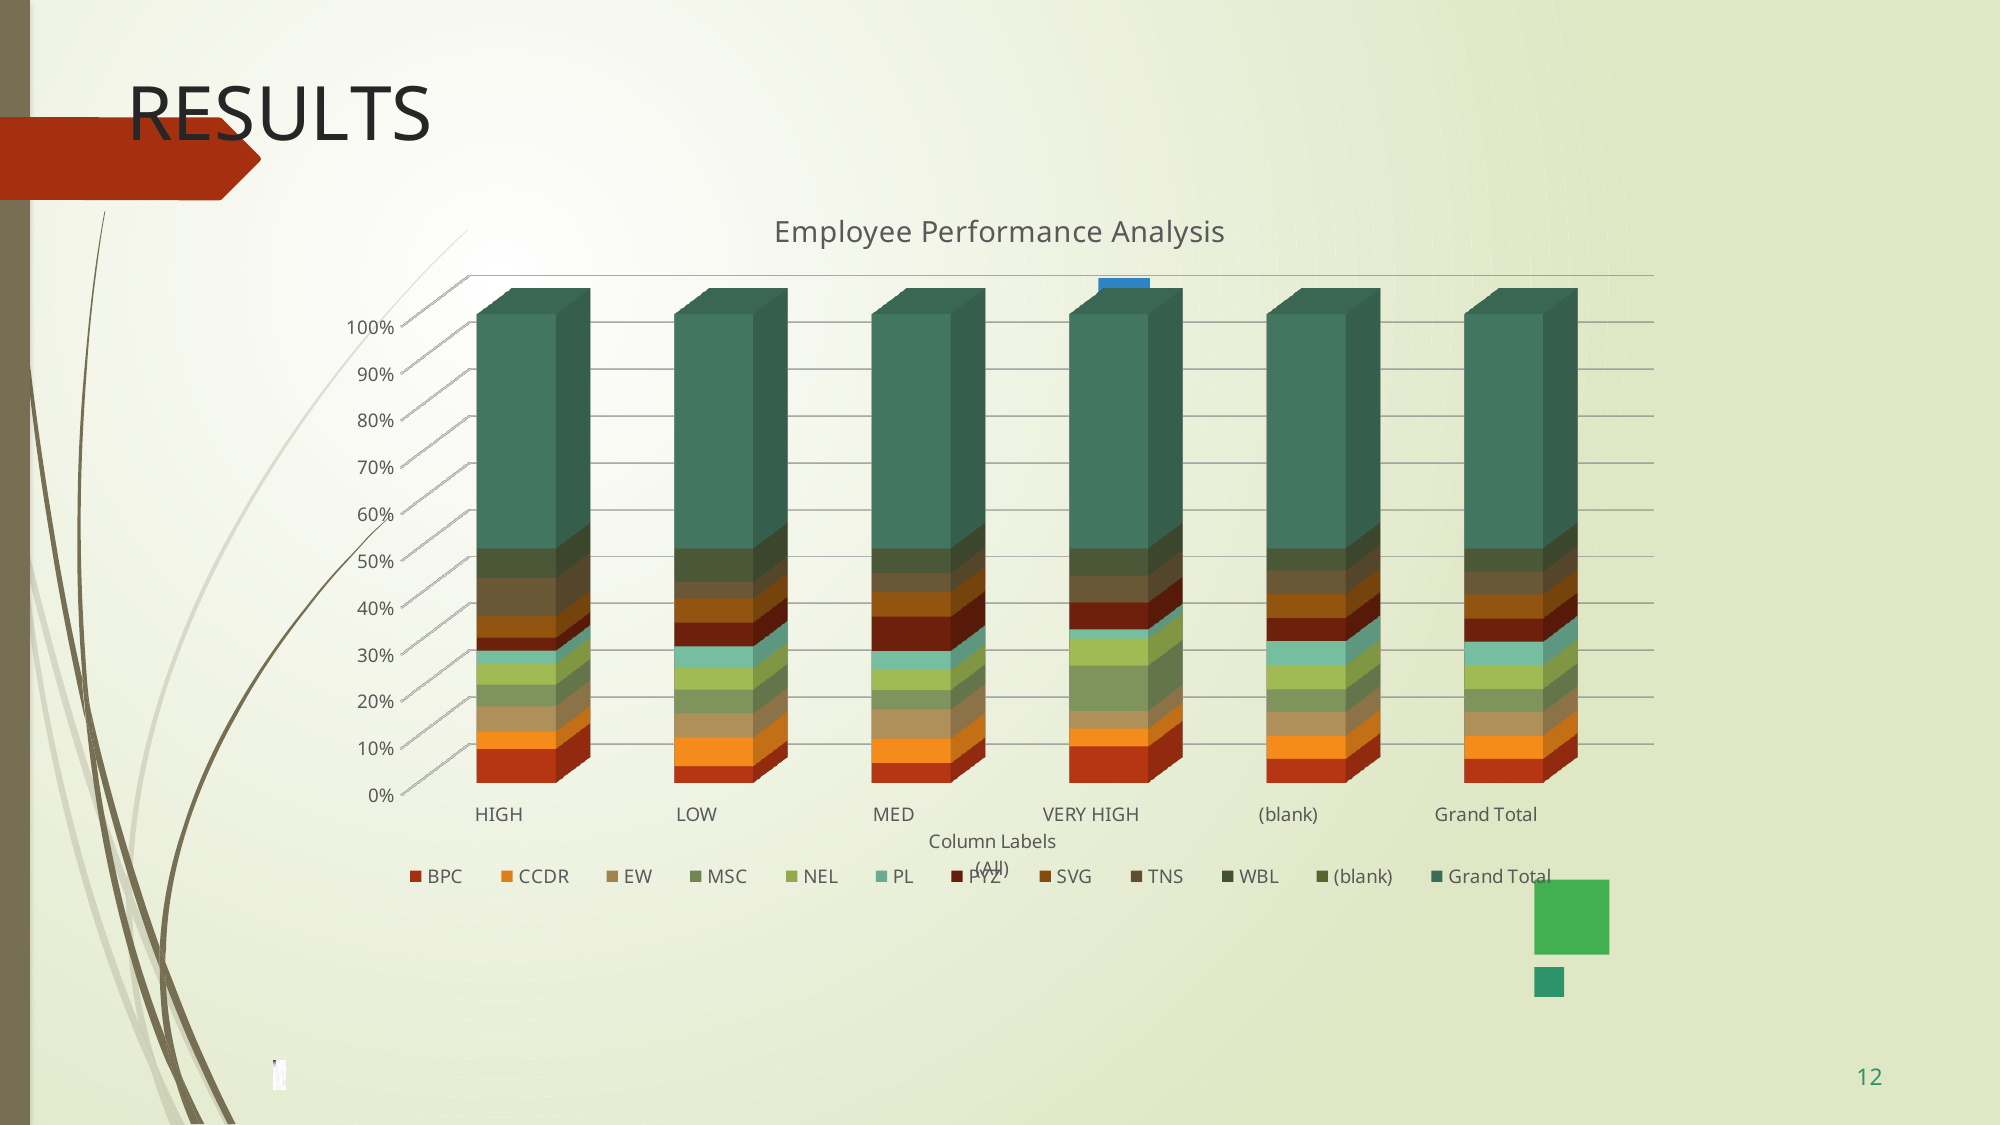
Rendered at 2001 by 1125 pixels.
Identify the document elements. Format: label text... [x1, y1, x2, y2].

text_box 12 [1849, 1061, 1888, 1095]
picture [273, 1060, 287, 1091]
chart [317, 178, 1683, 947]
text_box [1534, 967, 1565, 997]
title RESULTS [123, 63, 524, 254]
